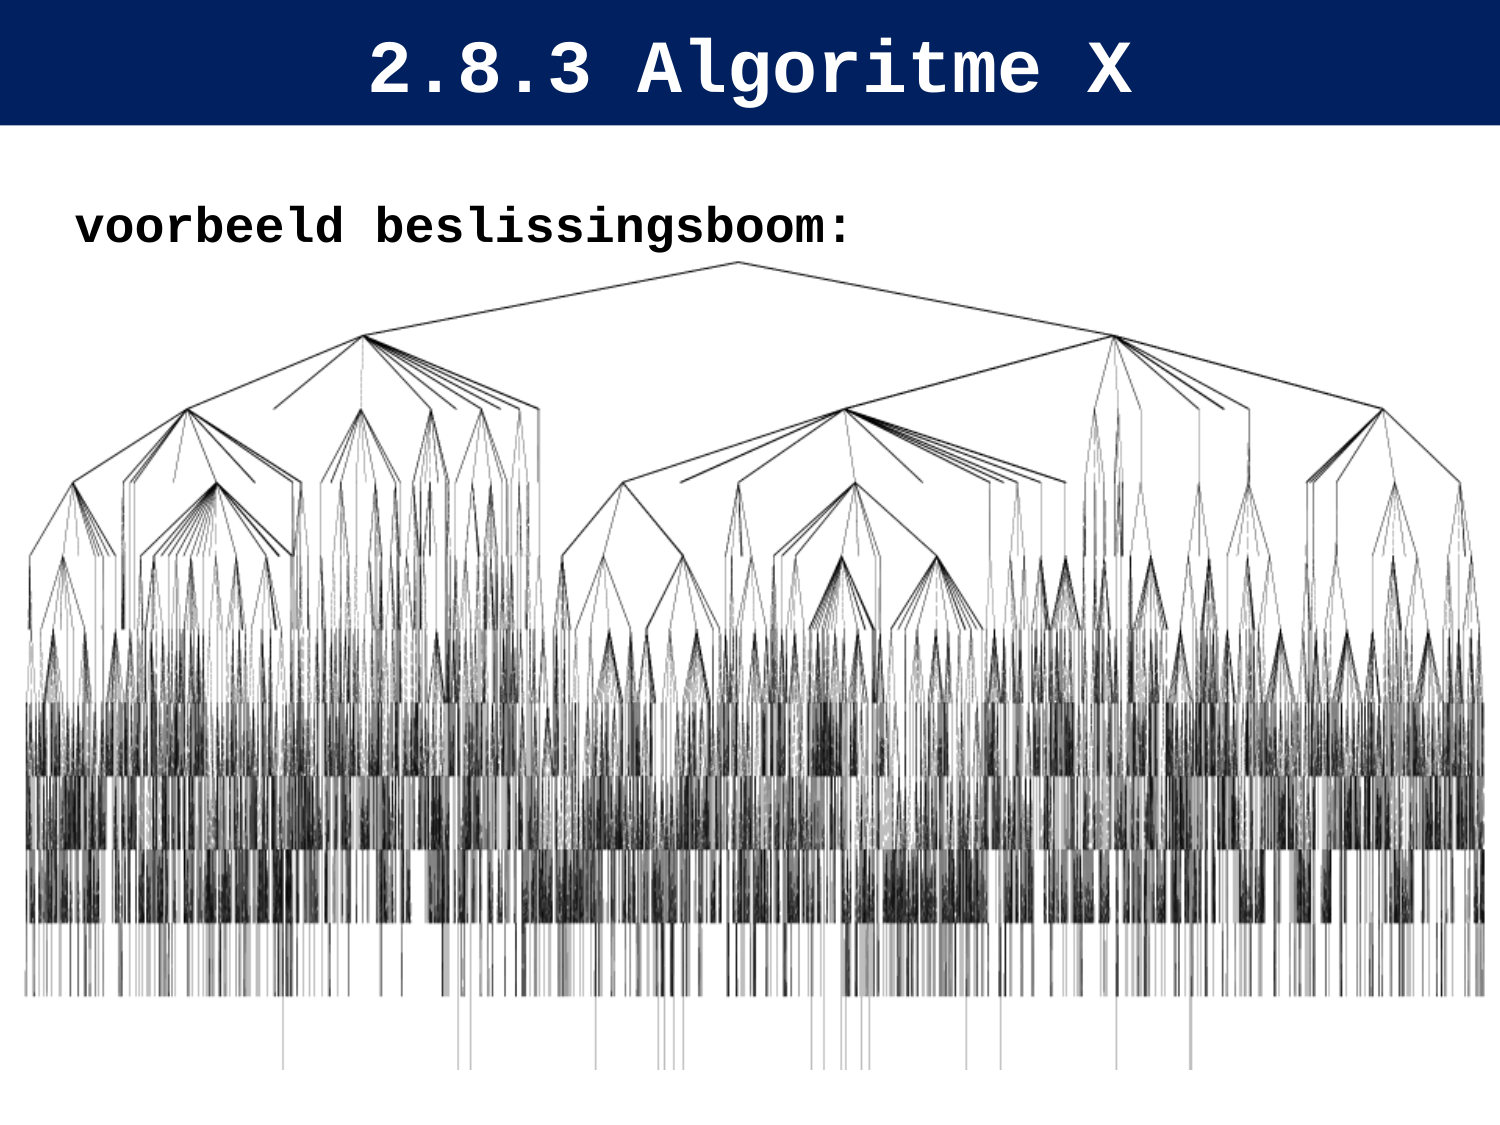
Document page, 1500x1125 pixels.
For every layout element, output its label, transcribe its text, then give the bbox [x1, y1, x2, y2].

picture [12, 257, 1488, 1070]
list voorbeeld beslissingsboom: [0, 125, 1500, 1125]
title 2.8.3 Algoritme X [0, 0, 1500, 125]
